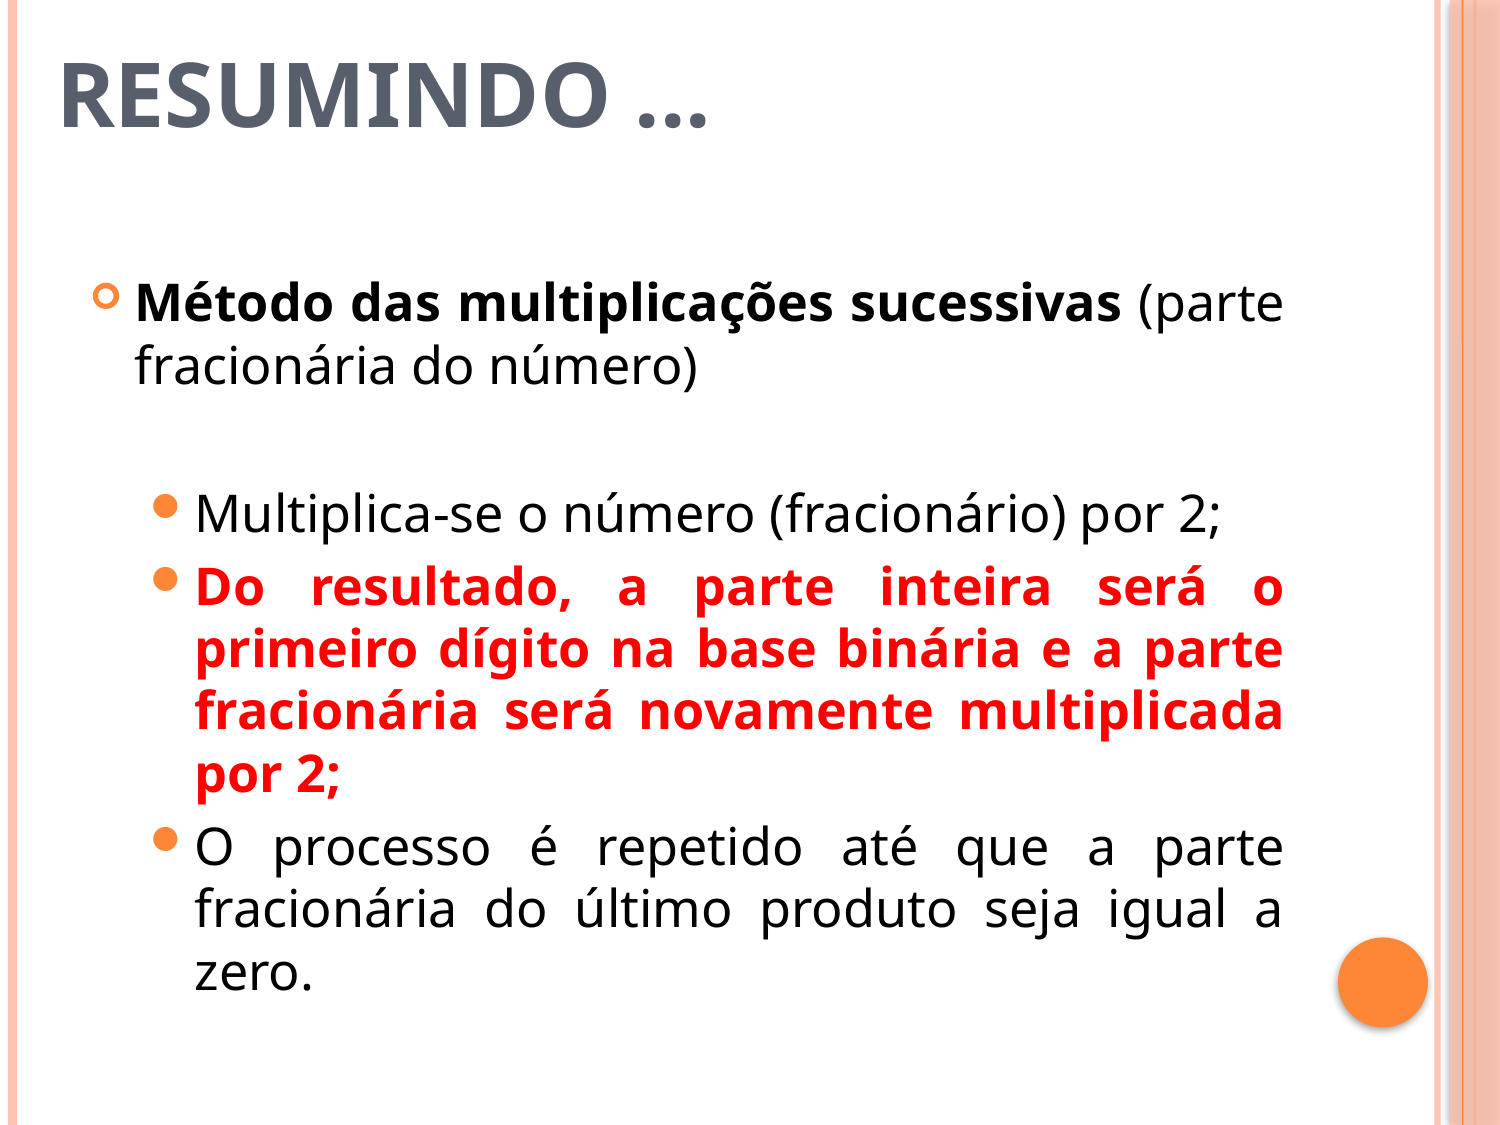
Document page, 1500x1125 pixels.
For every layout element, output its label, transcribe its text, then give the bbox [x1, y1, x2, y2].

text_box Método das multiplicações sucessivas (parte fracionária do número) Multiplica-se o número (fracionário) por 2; Do resultado, a parte inteira será o primeiro dígito na base binária e a parte fracionária será novamente multiplicada por 2; O processo é repetido até que a parte fracionária do último produto seja igual a zero. [75, 262, 1300, 1062]
text_box Resumindo ... [41, 30, 1267, 208]
